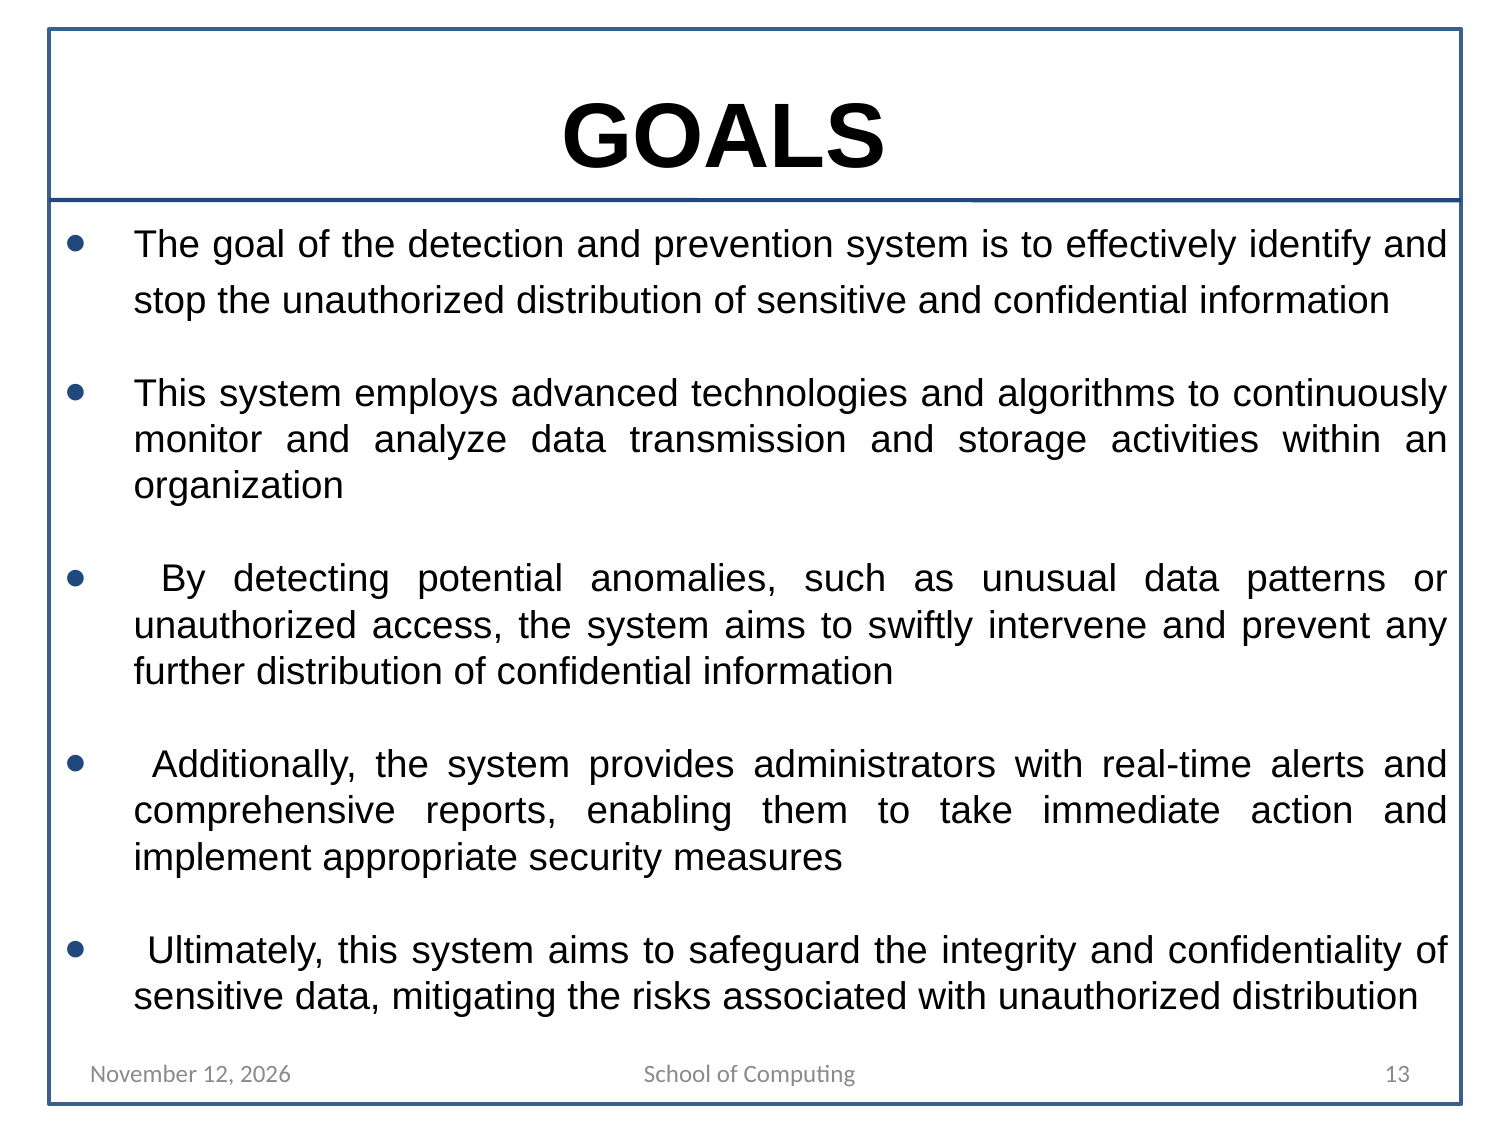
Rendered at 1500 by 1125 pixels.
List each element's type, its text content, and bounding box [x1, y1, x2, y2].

footer School of Computing [512, 1042, 988, 1103]
list The goal of the detection and prevention system is to effectively identify and stop the unauthorized distribution of sensitive and confidential information This system employs advanced technologies and algorithms to continuously monitor and analyze data transmission and storage activities within an organization By detecting potential anomalies, such as unusual data patterns or unauthorized access, the system aims to swiftly intervene and prevent any further distribution of confidential information Additionally, the system provides administrators with real-time alerts and comprehensive reports, enabling them to take immediate action and implement appropriate security measures Ultimately, this system aims to safeguard the integrity and confidentiality of sensitive data, mitigating the risks associated with unauthorized distribution [49, 202, 1465, 1088]
title GOALS [49, 37, 1399, 202]
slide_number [75, 1042, 425, 1103]
slide_number 13 [1074, 1042, 1425, 1103]
